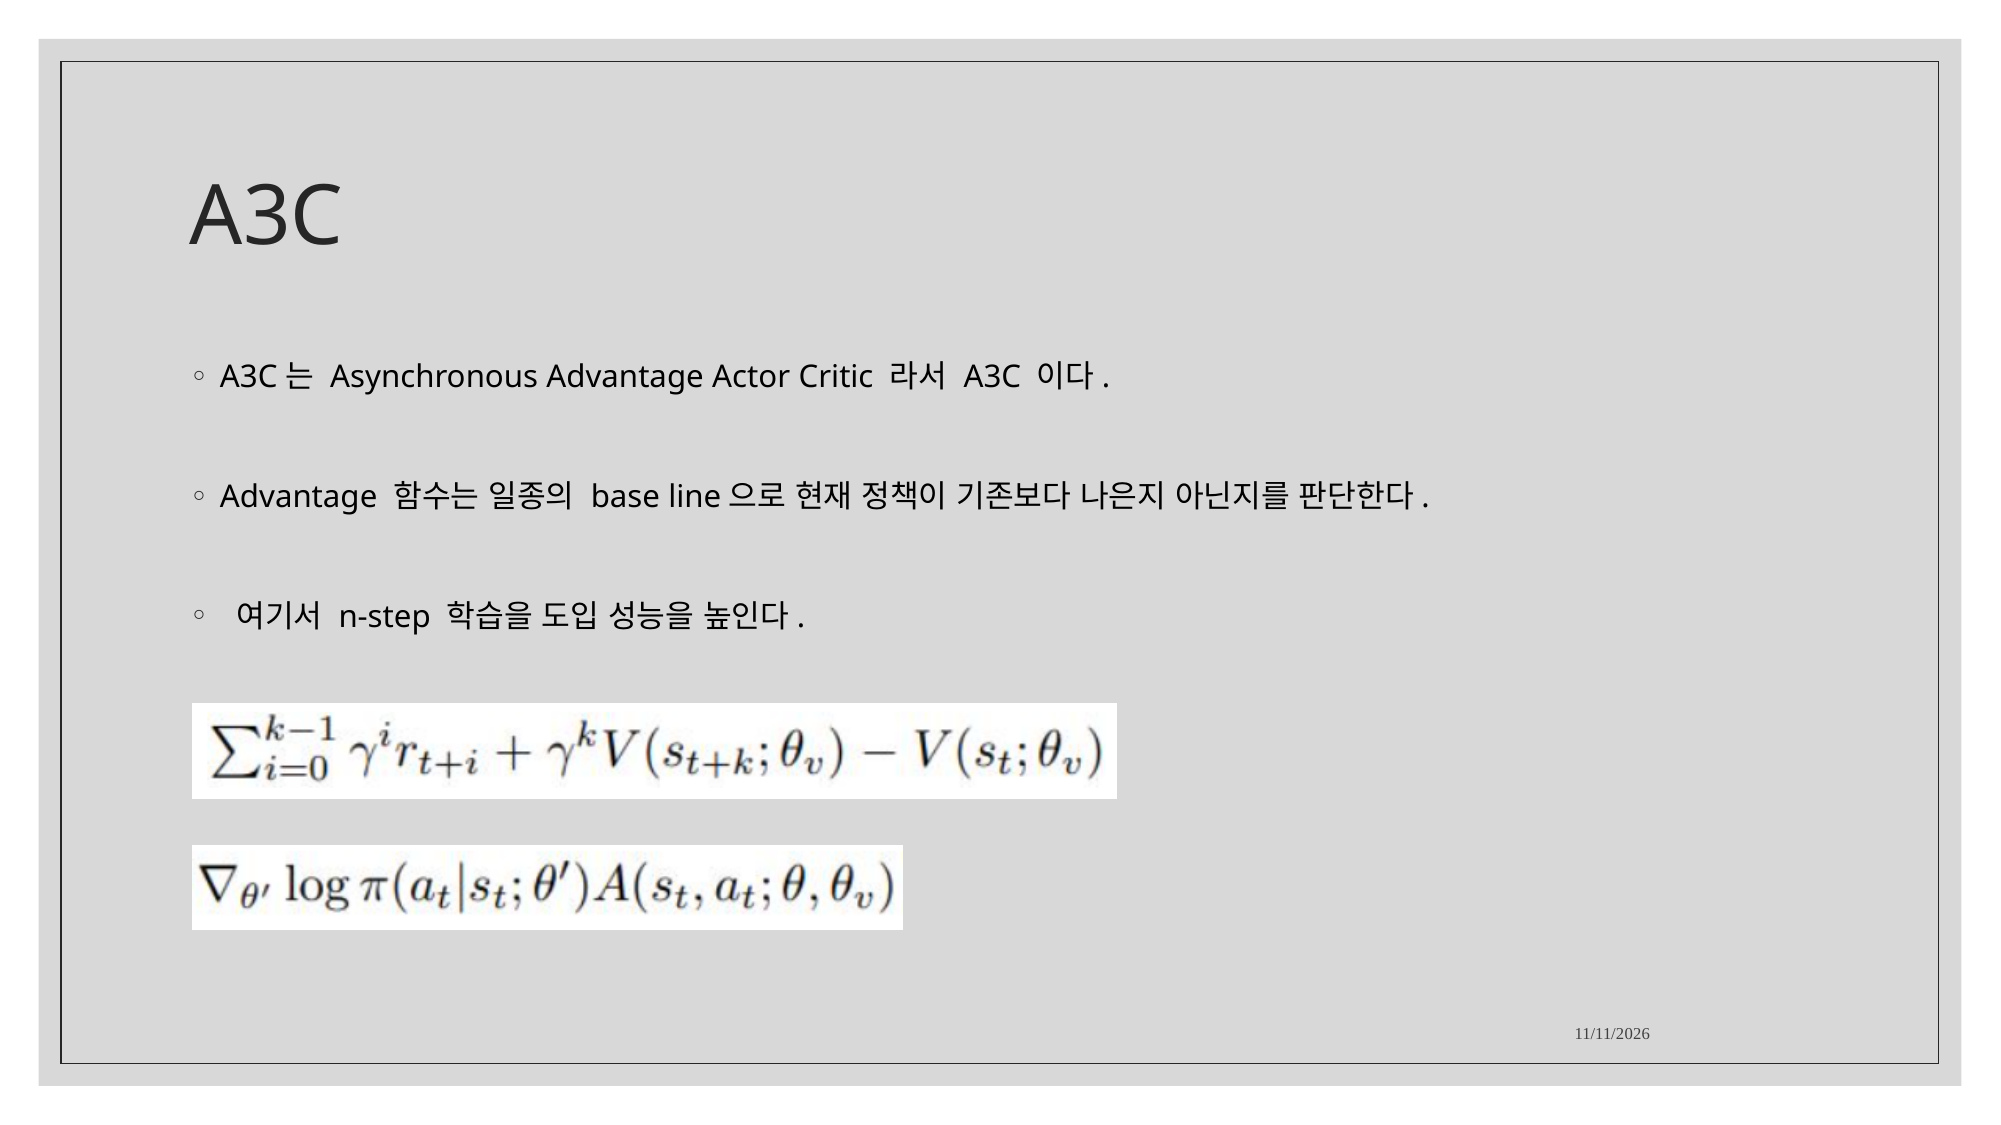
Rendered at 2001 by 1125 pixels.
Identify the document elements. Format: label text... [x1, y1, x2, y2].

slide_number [1190, 990, 1665, 1050]
title A3C [174, 105, 1825, 331]
list A3C는 Asynchronous Advantage Actor Critic 라서 A3C 이다. Advantage 함수는 일종의 base line으로 현재 정책이 기존보다 나은지 아닌지를 판단한다. 여기서 n-step 학습을 도입 성능을 높인다. [174, 345, 1825, 977]
picture [192, 703, 1117, 799]
picture [192, 845, 903, 930]
